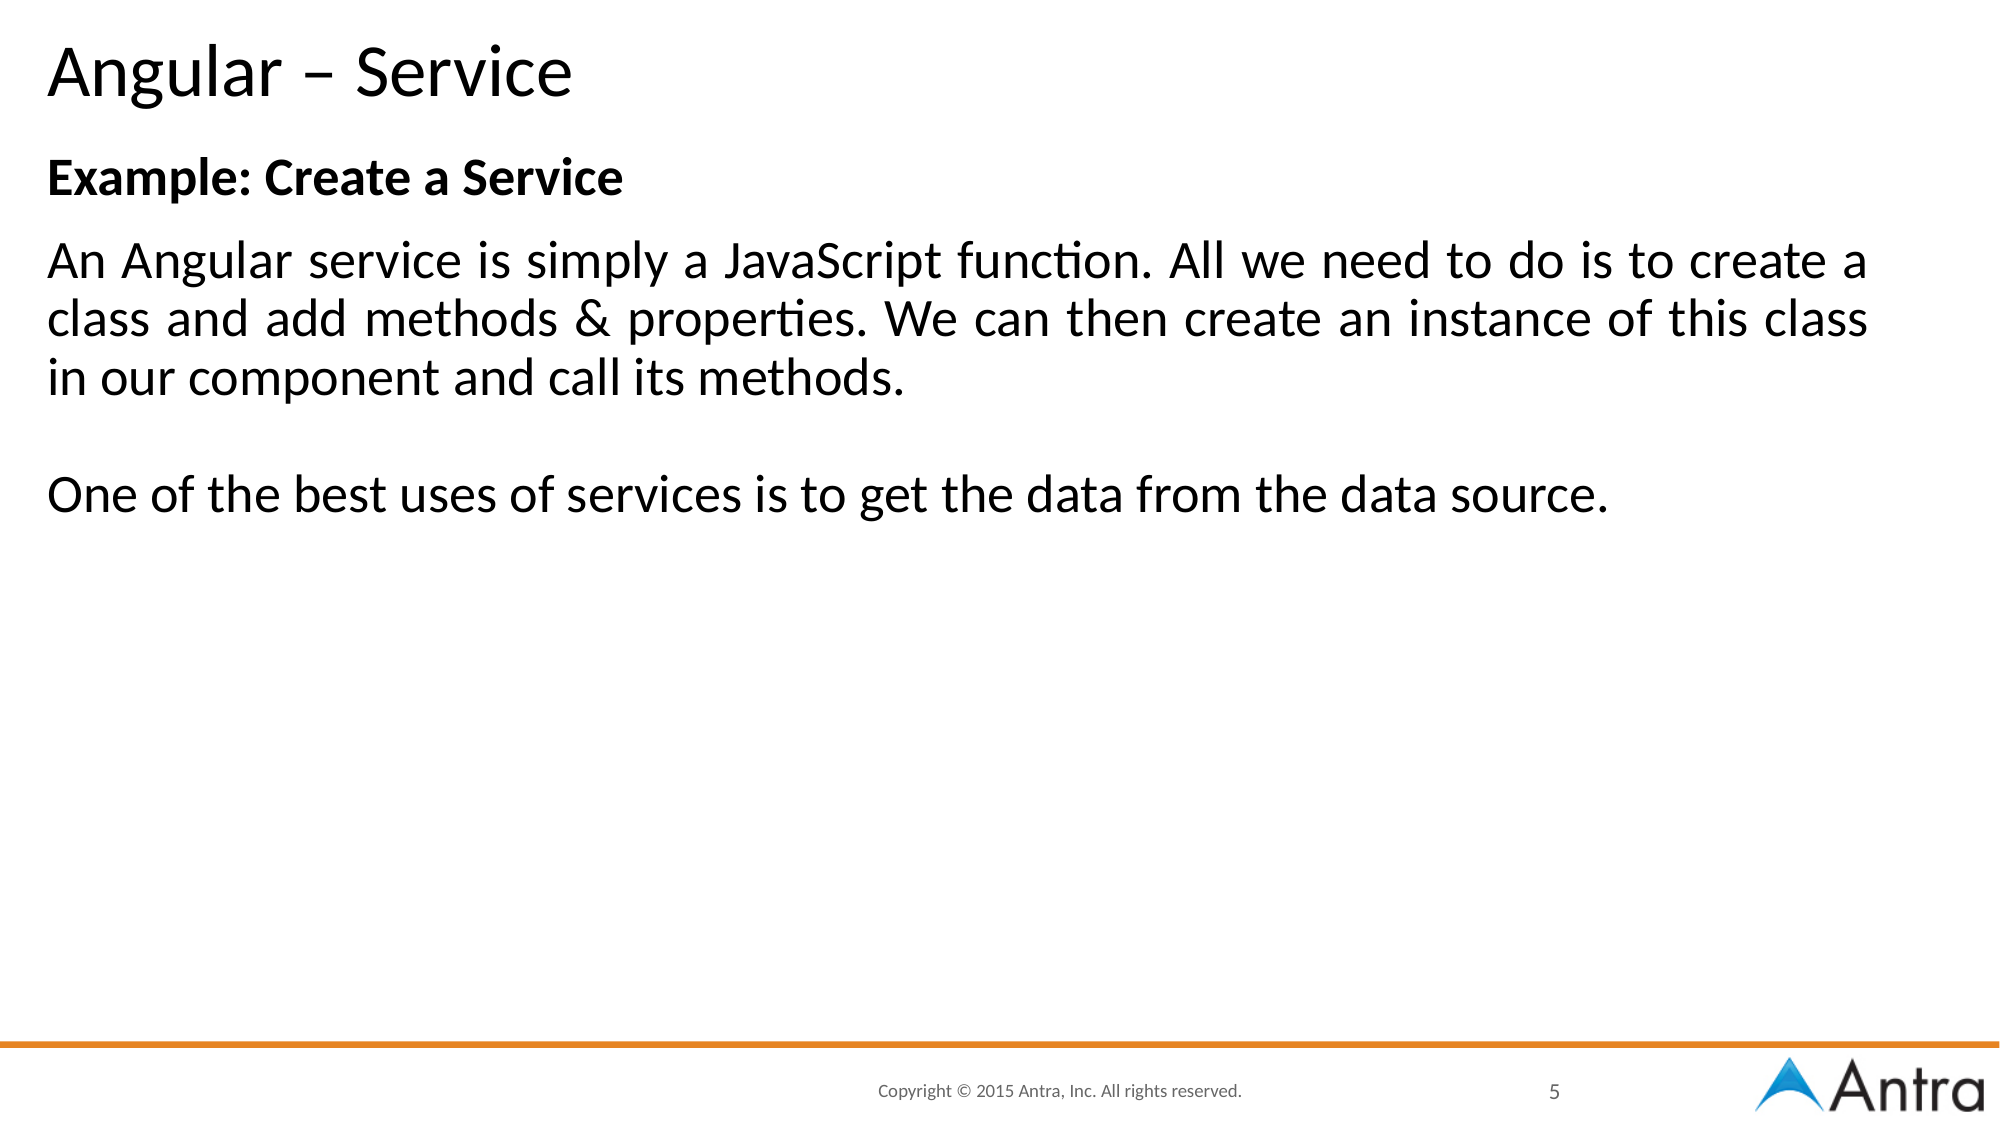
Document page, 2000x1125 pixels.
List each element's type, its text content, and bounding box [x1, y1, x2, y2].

slide_number 5 [1498, 1075, 1561, 1106]
picture [1744, 1048, 1994, 1122]
title Angular – Service [47, 47, 1872, 111]
list Example: Create a Service An Angular service is simply a JavaScript function. All we need to do is to create a class and add methods & properties. We can then create an instance of this class in our component and call its methods. One of the best uses of services is to get the data from the data source. [47, 148, 1873, 874]
